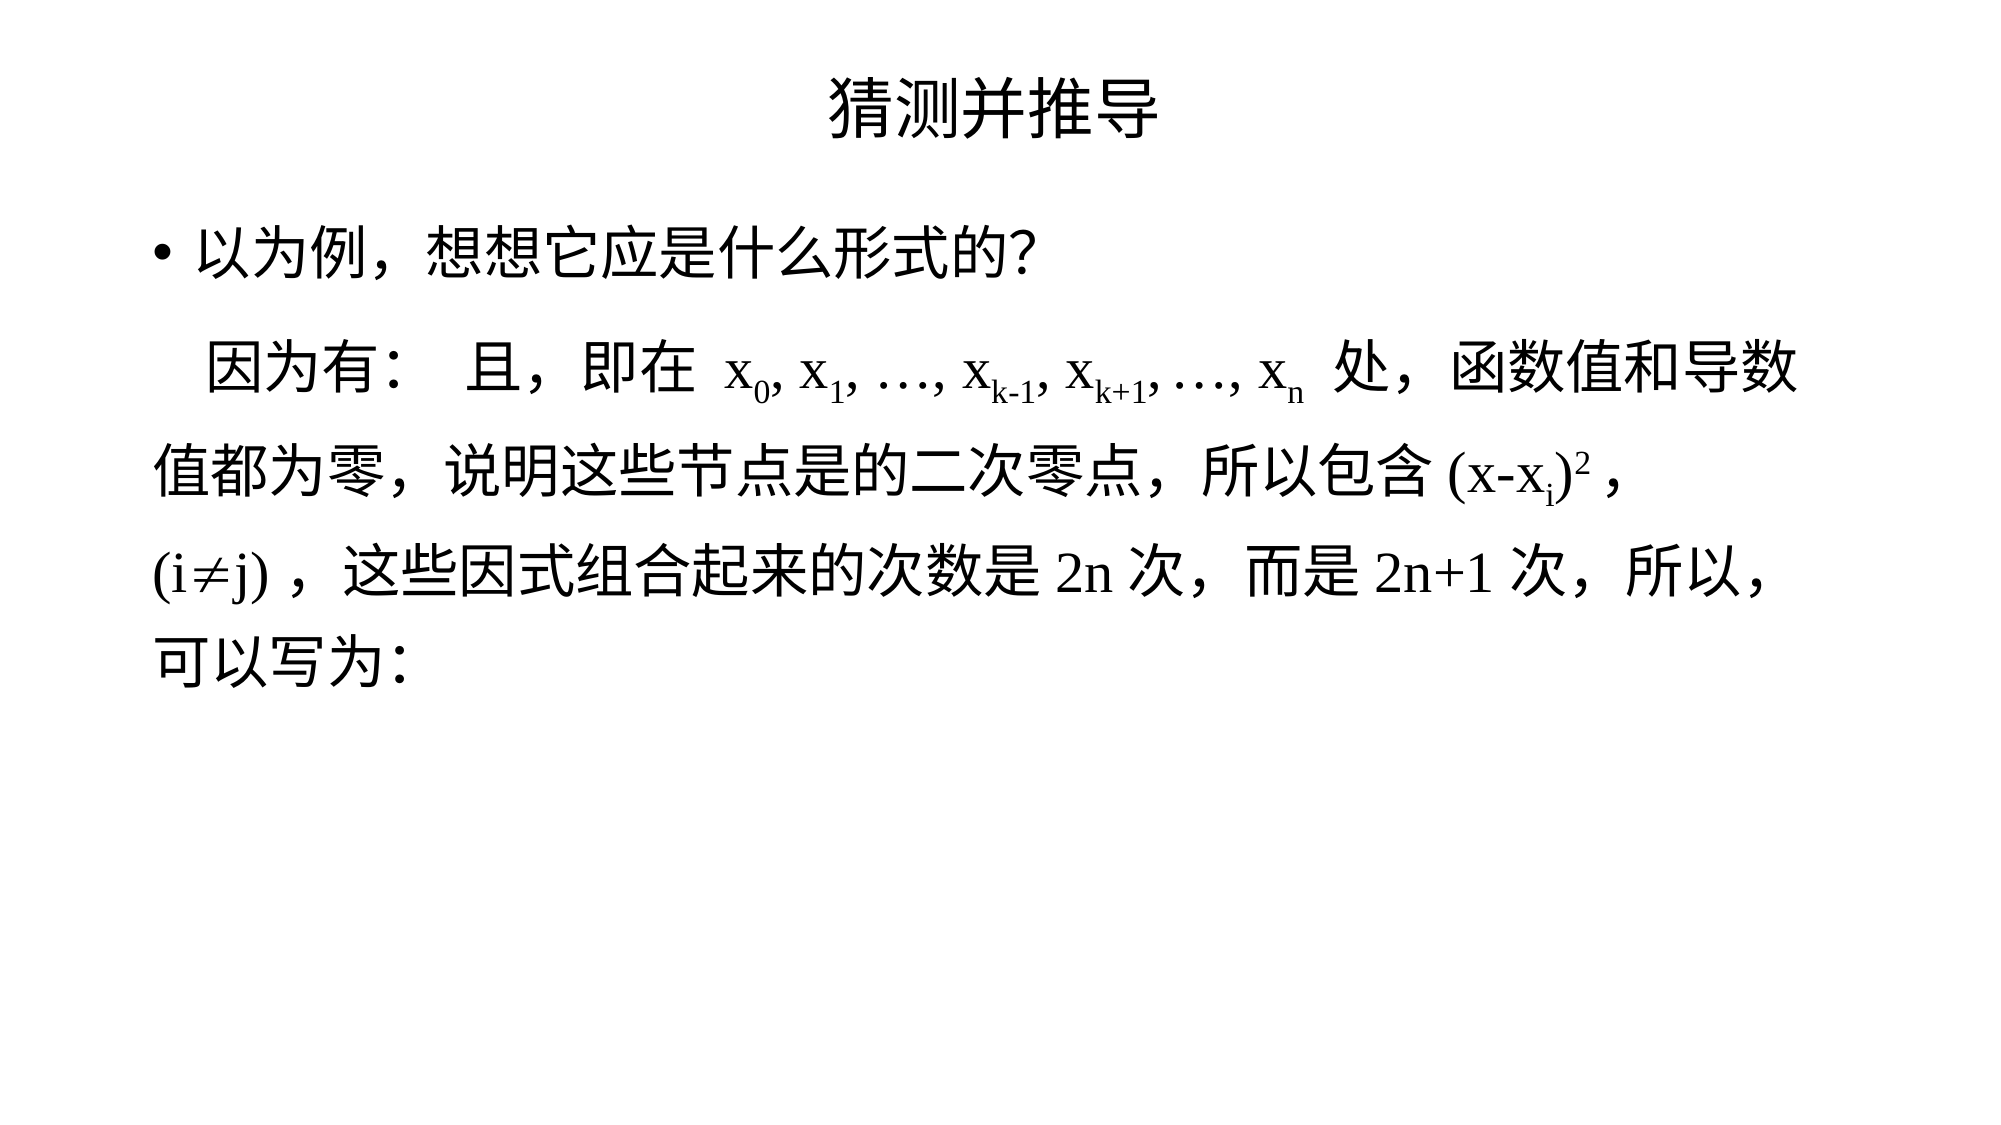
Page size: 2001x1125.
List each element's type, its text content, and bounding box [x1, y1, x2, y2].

title 猜测并推导 [131, 59, 1857, 165]
